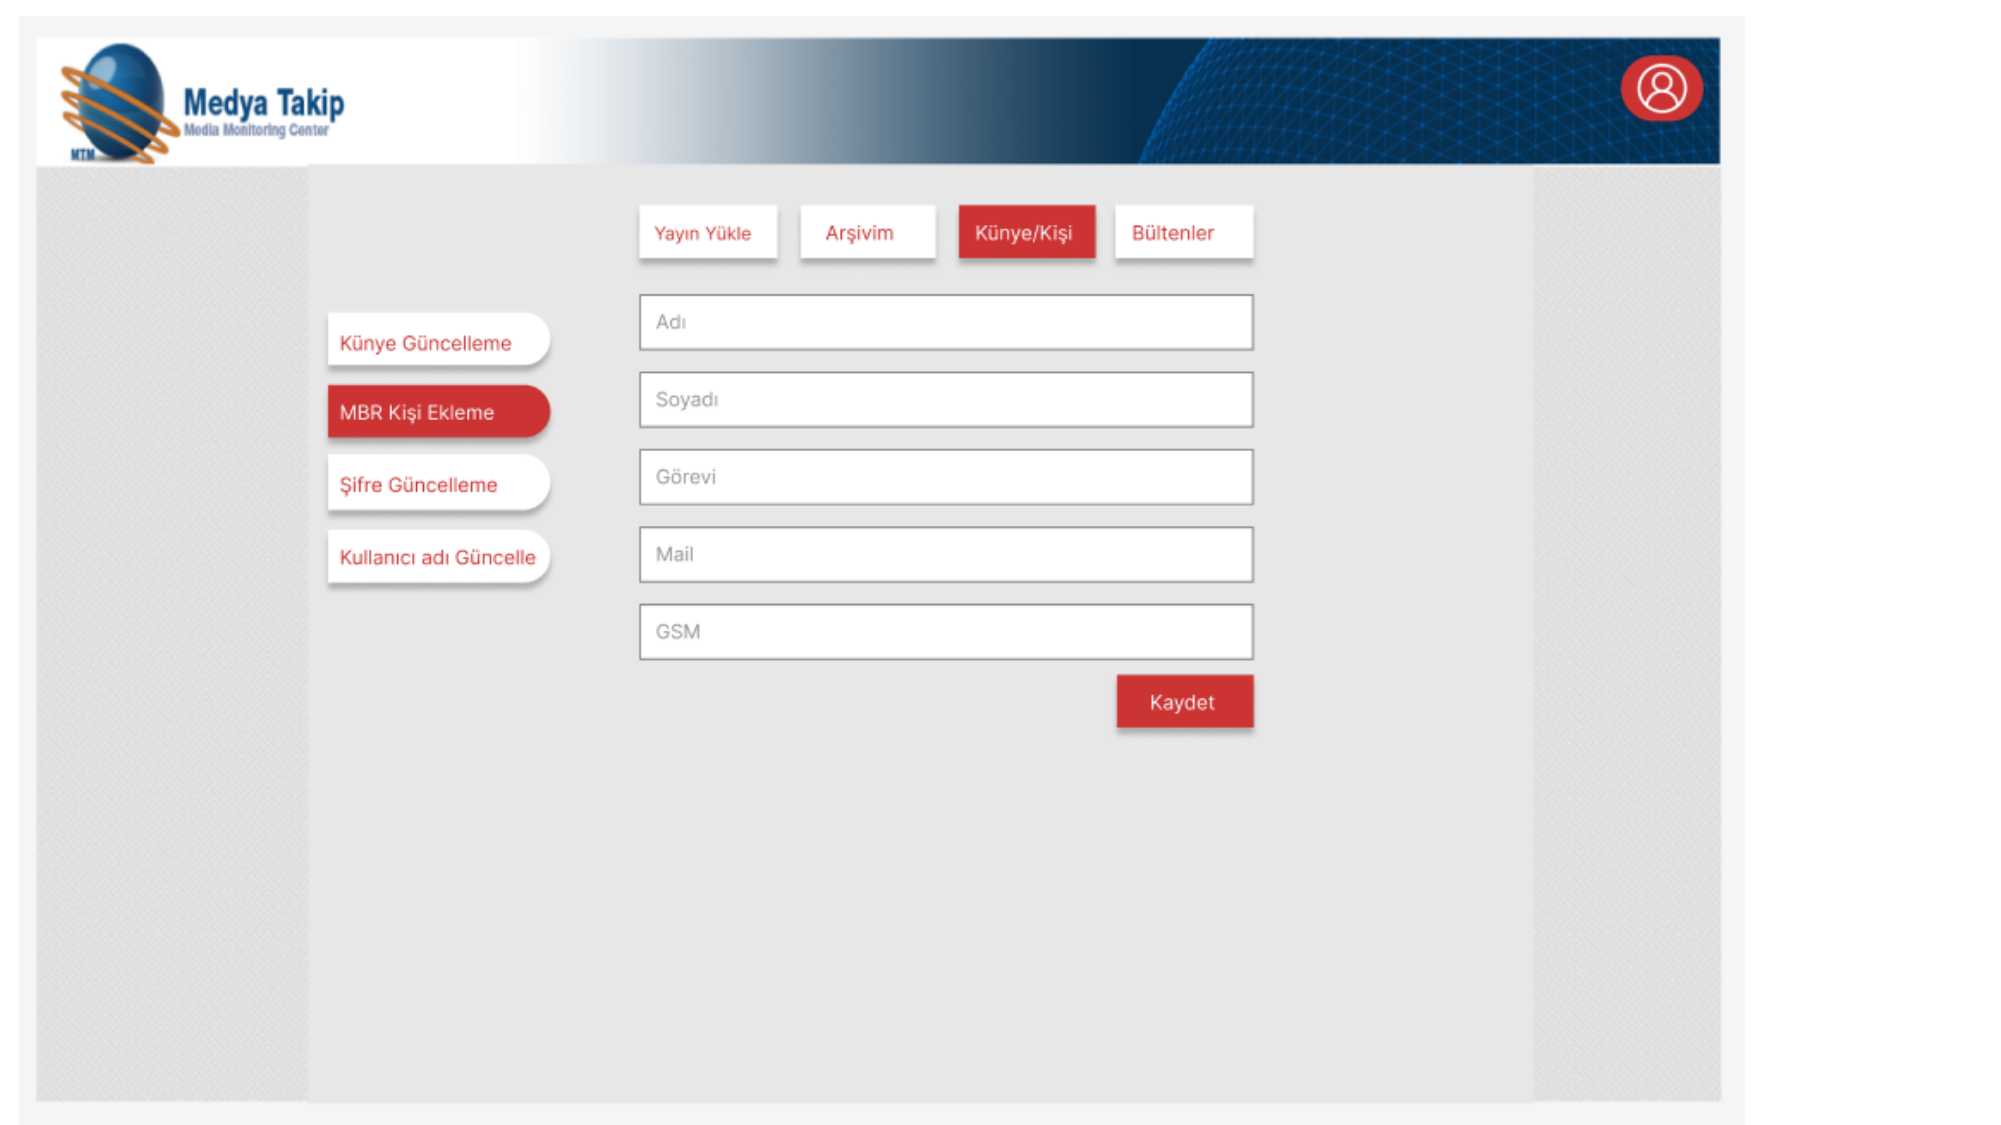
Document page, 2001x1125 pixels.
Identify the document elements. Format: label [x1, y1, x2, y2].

picture [19, 16, 1745, 1125]
